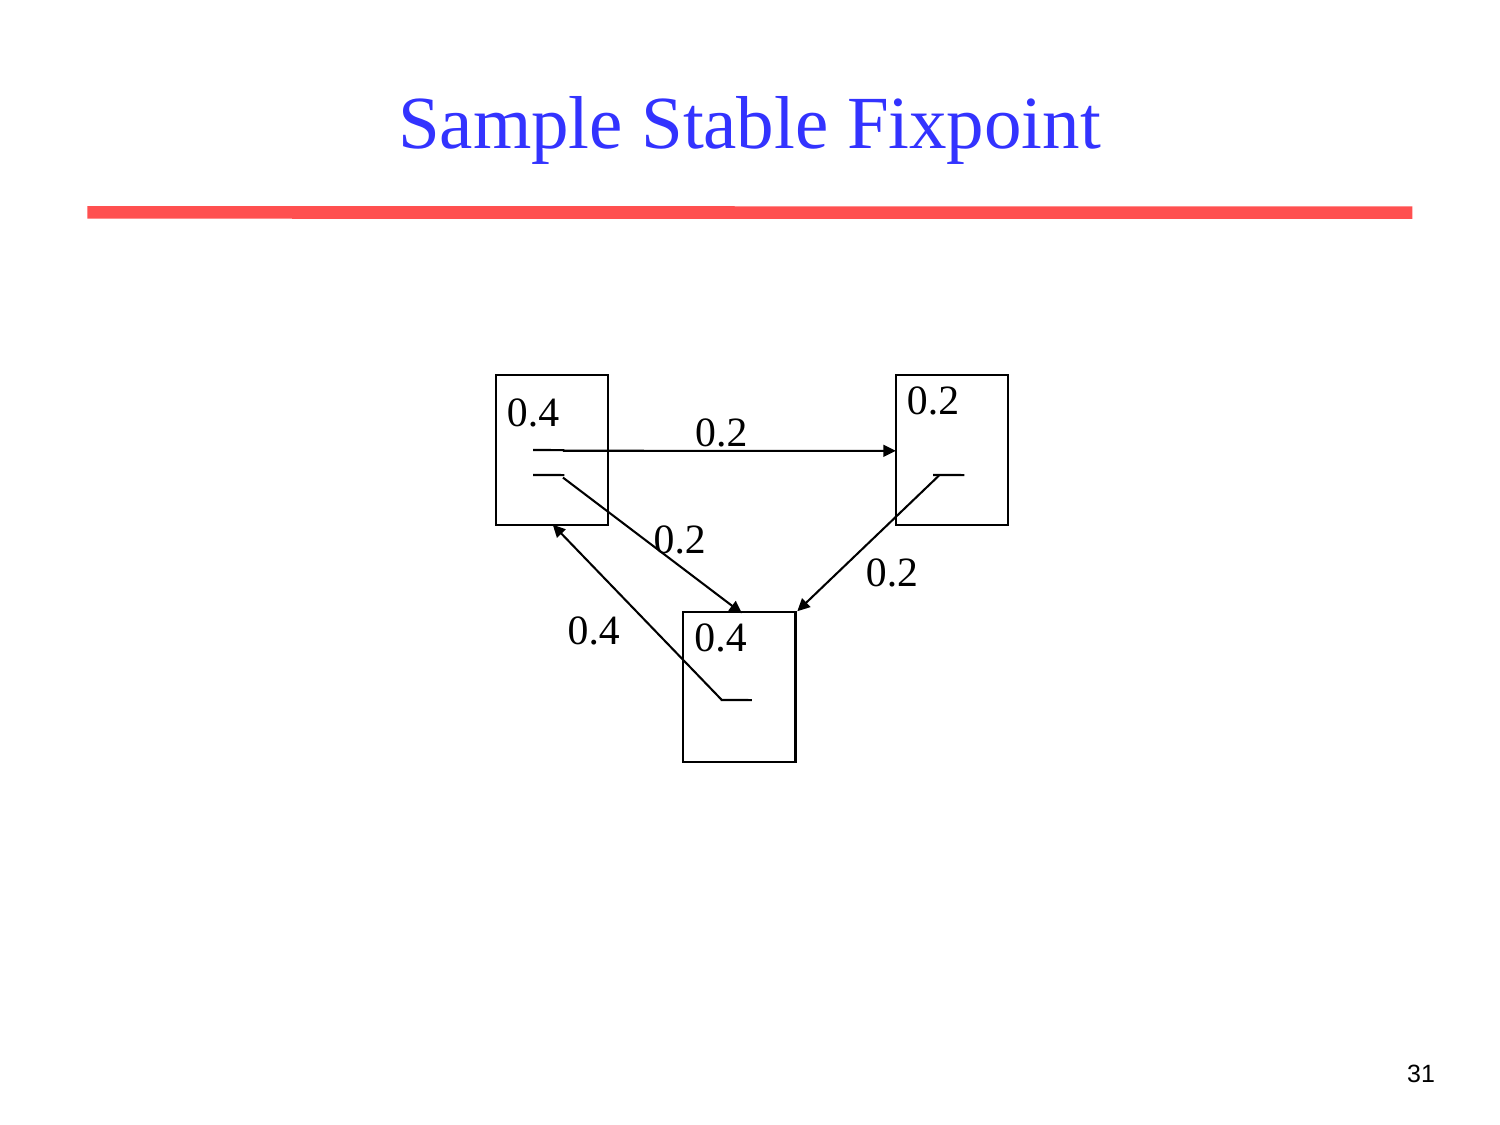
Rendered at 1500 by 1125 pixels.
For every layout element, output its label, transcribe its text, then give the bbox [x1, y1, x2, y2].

text_box 0.2 [638, 504, 721, 571]
text_box 0.4 [552, 594, 635, 661]
text_box [895, 374, 1009, 525]
text_box 0.2 [680, 397, 763, 463]
text_box 0.2 [892, 364, 975, 431]
text_box [763, 444, 896, 458]
text_box [797, 559, 851, 612]
text_box 0.2 [851, 537, 934, 603]
text_box 0.4 [679, 602, 762, 668]
text_box [495, 374, 609, 525]
text_box [683, 612, 796, 763]
text_box 0.4 [492, 377, 575, 443]
slide_number 31 [1137, 1049, 1451, 1125]
title Sample Stable Fixpoint [112, 37, 1388, 200]
text_box [552, 524, 620, 594]
